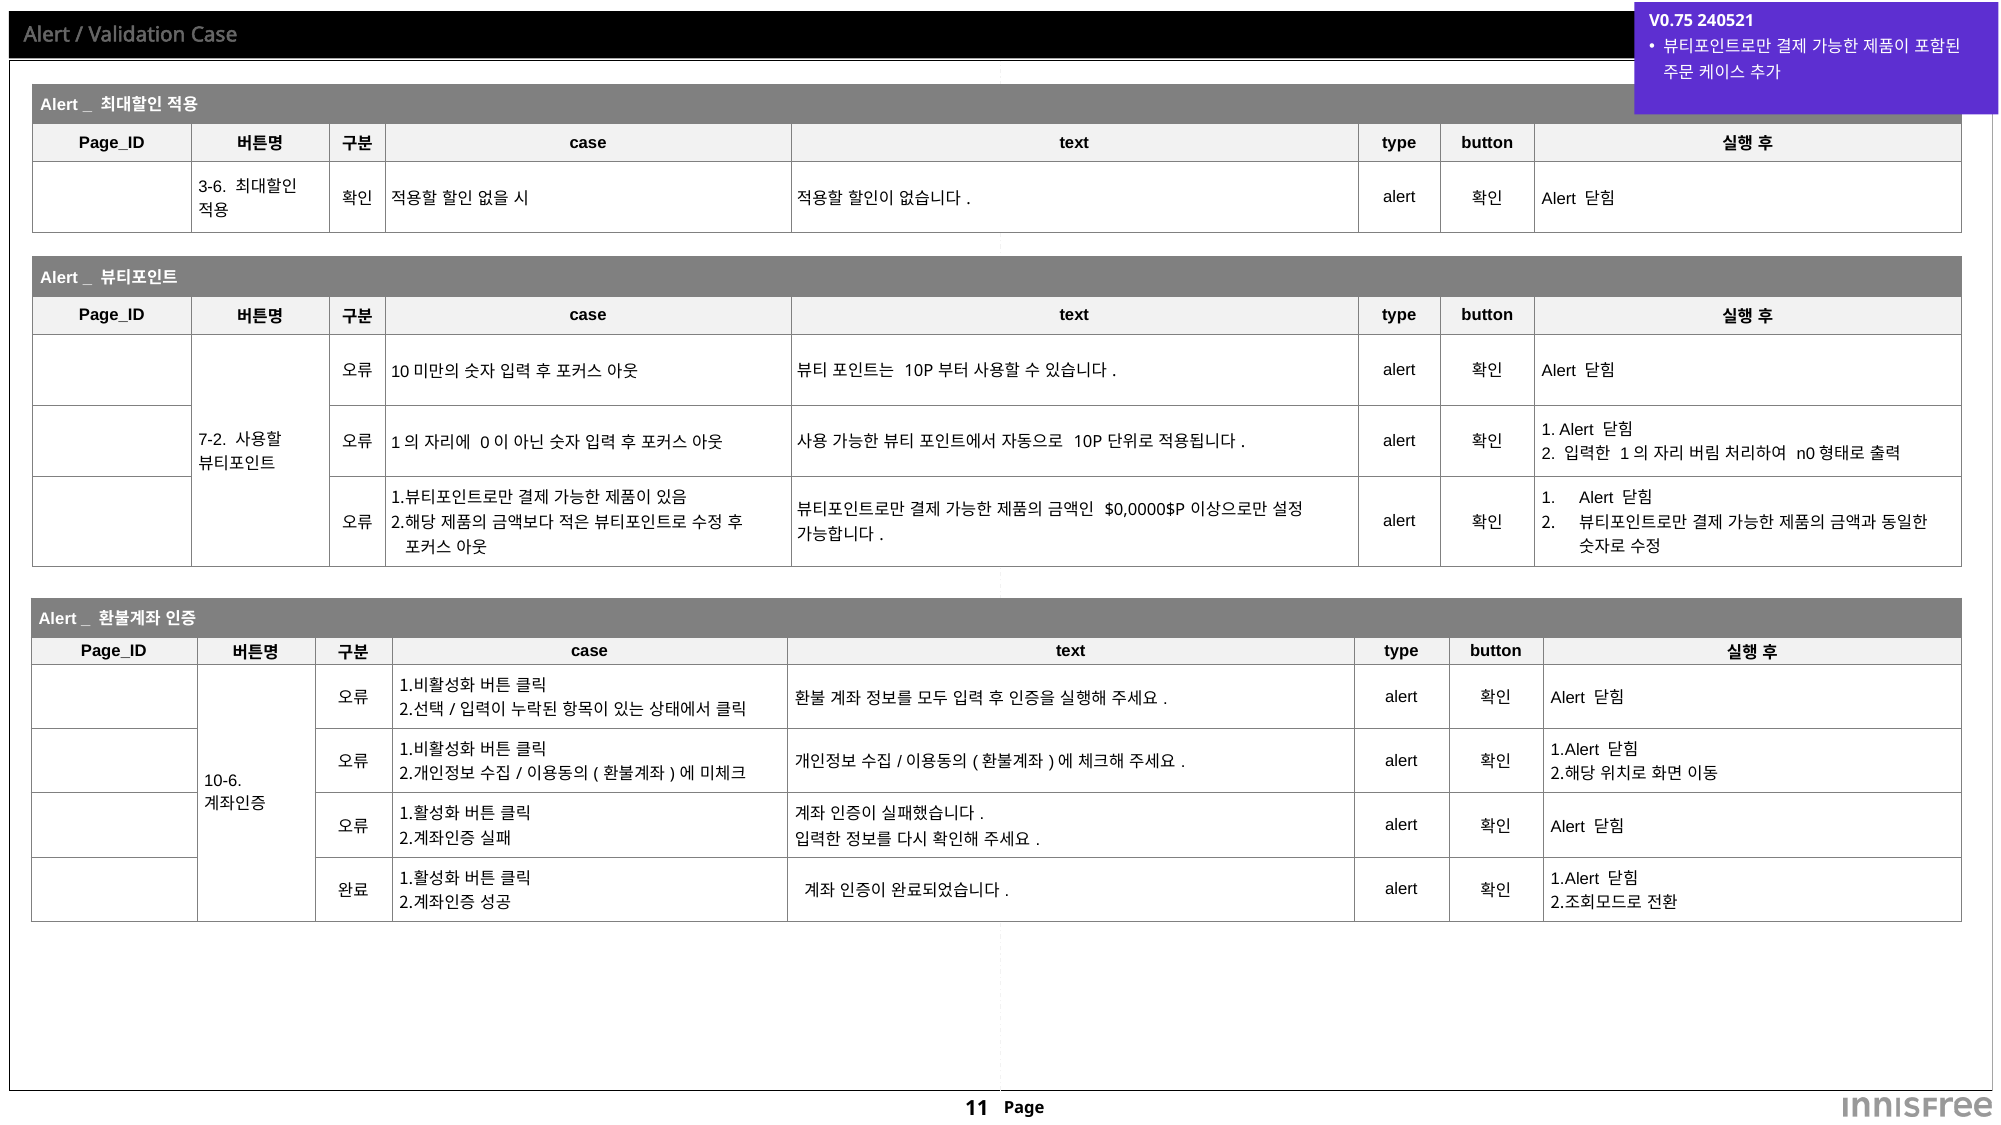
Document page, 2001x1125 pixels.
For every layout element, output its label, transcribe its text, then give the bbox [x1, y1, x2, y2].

table_cell 구분 [316, 638, 392, 664]
table_cell 구분 [330, 124, 385, 161]
table_cell 3-6. 최대할인 적용 [192, 162, 329, 232]
table_cell type [1359, 297, 1440, 334]
table_cell 버튼명 [198, 638, 315, 664]
table_cell 실행 후 [1544, 638, 1961, 664]
table_cell button [1441, 124, 1534, 161]
table_cell [32, 729, 197, 792]
table_cell 확인 [1441, 406, 1534, 476]
table_cell 오류 [316, 729, 392, 792]
table_cell 개인정보 수집/이용동의(환불계좌)에 체크해 주세요. [788, 729, 1354, 792]
table_cell 구분 [330, 297, 385, 334]
table_cell Alert 닫힘 [1535, 335, 1961, 405]
table_cell 10-6. 계좌인증 [198, 665, 315, 921]
table_cell 10미만의 숫자 입력 후 포커스 아웃 [386, 335, 791, 405]
text_box V0.75 240521 뷰티포인트로만 결제 가능한 제품이 포함된 주문 케이스 추가 [1633, 1, 2000, 115]
table_cell text [788, 638, 1354, 664]
table_cell 1의 자리에 0이 아닌 숫자 입력 후 포커스 아웃 [386, 406, 791, 476]
table_cell alert [1359, 477, 1440, 566]
table_cell button [1450, 638, 1543, 664]
table_cell Page_ID [33, 124, 191, 161]
table_cell 계좌 인증이 실패했습니다. 입력한 정보를 다시 확인해 주세요. [788, 793, 1354, 857]
table_cell alert [1359, 335, 1440, 405]
table_cell alert [1355, 665, 1449, 728]
table_cell 뷰티포인트로만 결제 가능한 제품이 있음 해당 제품의 금액보다 적은 뷰티포인트로 수정 후 포커스 아웃 [386, 477, 791, 566]
table_header Alert _ 환불계좌 인증 [32, 599, 1961, 637]
table_cell Page_ID [32, 638, 197, 664]
table_cell Alert 닫힘 뷰티포인트로만 결제 가능한 제품의 금액과 동일한 숫자로 수정 [1535, 477, 1961, 566]
table_cell 사용 가능한 뷰티 포인트에서 자동으로 10P단위로 적용됩니다. [792, 406, 1358, 476]
table_cell text [792, 124, 1358, 161]
table_header Alert _ 최대할인 적용 [33, 85, 1961, 123]
table_cell Alert 닫힘 해당 위치로 화면 이동 [1544, 729, 1961, 792]
table_cell 확인 [1450, 793, 1543, 857]
table_cell 확인 [1441, 162, 1534, 232]
table_cell type [1355, 638, 1449, 664]
table_cell 확인 [330, 162, 385, 232]
table_cell Alert 닫힘 조회모드로 전환 [1544, 858, 1961, 921]
table_cell 1. Alert 닫힘 2. 입력한 1의 자리 버림 처리하여 n0형태로 출력 [1535, 406, 1961, 476]
picture [1843, 1097, 1992, 1117]
table_cell 비활성화 버튼 클릭 개인정보 수집/이용동의(환불계좌)에 미체크 [393, 729, 787, 792]
table_cell 비활성화 버튼 클릭 선택/입력이 누락된 항목이 있는 상태에서 클릭 [393, 665, 787, 728]
table_cell Alert 닫힘 [1544, 793, 1961, 857]
table_cell 확인 [1450, 665, 1543, 728]
table_cell [33, 162, 191, 232]
table_cell [32, 793, 197, 857]
table_cell 확인 [1441, 335, 1534, 405]
table_cell case [386, 124, 791, 161]
table_cell alert [1359, 406, 1440, 476]
table_cell 오류 [316, 665, 392, 728]
table_cell 버튼명 [192, 124, 329, 161]
table_cell 오류 [330, 335, 385, 405]
table_cell 확인 [1450, 858, 1543, 921]
table_cell alert [1355, 858, 1449, 921]
table_cell Alert 닫힘 [1544, 665, 1961, 728]
table_cell 완료 [316, 858, 392, 921]
table_cell type [1359, 124, 1440, 161]
table_cell [33, 335, 191, 405]
table_cell alert [1359, 162, 1440, 232]
table_cell 버튼명 [192, 297, 329, 334]
table_cell 실행 후 [1535, 297, 1961, 334]
table_cell 오류 [330, 477, 385, 566]
table_cell [33, 406, 191, 476]
table_cell alert [1355, 729, 1449, 792]
table_cell 오류 [316, 793, 392, 857]
table_cell 활성화 버튼 클릭 계좌인증 성공 [393, 858, 787, 921]
table_cell 뷰티포인트로만 결제 가능한 제품의 금액인 $0,0000$P이상으로만 설정 가능합니다. [792, 477, 1358, 566]
table_cell 적용할 할인 없을 시 [386, 162, 791, 232]
table_cell 7-2. 사용할 뷰티포인트 [192, 335, 329, 566]
table_cell [32, 665, 197, 728]
table_cell Alert 닫힘 [1535, 162, 1961, 232]
table_cell text [792, 297, 1358, 334]
table_cell case [386, 297, 791, 334]
table_cell 실행 후 [1535, 124, 1961, 161]
table_cell 적용할 할인이 없습니다. [792, 162, 1358, 232]
table_cell 뷰티 포인트는 10P부터 사용할 수 있습니다. [792, 335, 1358, 405]
table_cell button [1441, 297, 1534, 334]
table_cell [33, 477, 191, 566]
table_cell 오류 [330, 406, 385, 476]
table_cell 계좌 인증이 완료되었습니다. [788, 858, 1354, 921]
table_cell alert [1355, 793, 1449, 857]
table_cell case [393, 638, 787, 664]
table_cell 확인 [1450, 729, 1543, 792]
table_cell 활성화 버튼 클릭 계좌인증 실패 [393, 793, 787, 857]
table_cell [32, 858, 197, 921]
table_cell 환불 계좌 정보를 모두 입력 후 인증을 실행해 주세요. [788, 665, 1354, 728]
table_header Alert _ 뷰티포인트 [33, 257, 1961, 296]
table_cell Page_ID [33, 297, 191, 334]
table_cell 확인 [1441, 477, 1534, 566]
title Alert / Validation Case [8, 11, 1633, 59]
